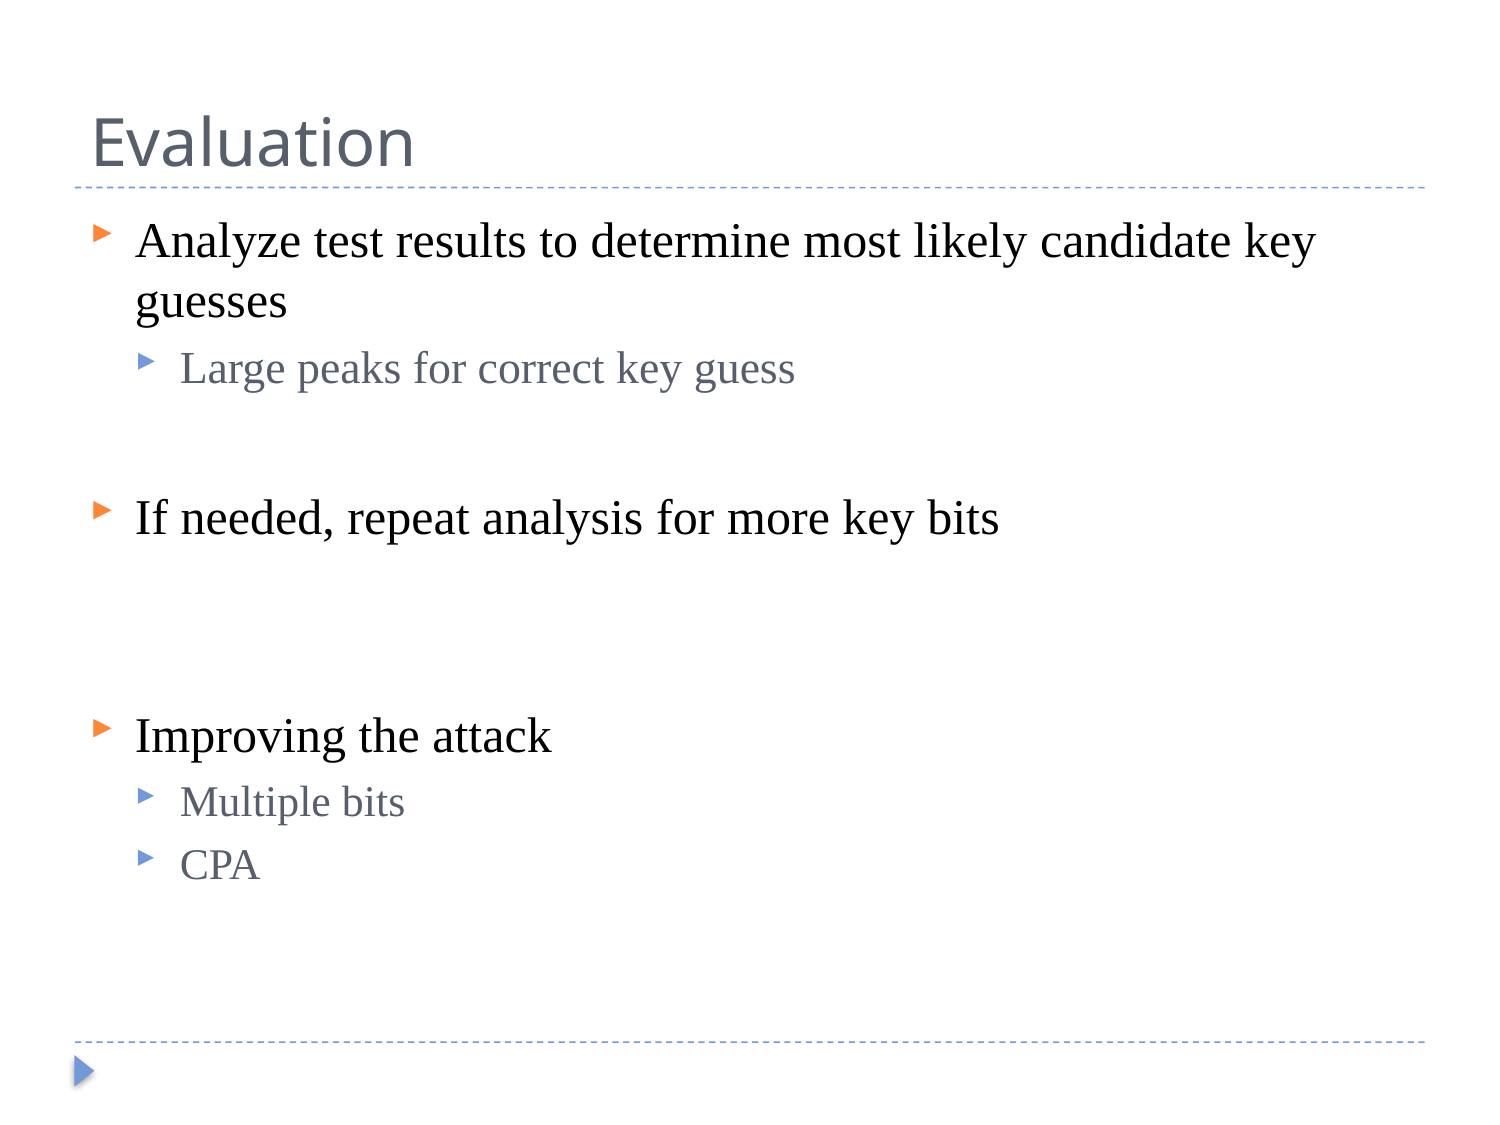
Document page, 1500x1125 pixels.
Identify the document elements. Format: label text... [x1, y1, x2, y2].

title Evaluation [74, 24, 1426, 188]
list Analyze test results to determine most likely candidate key guesses Large peaks for correct key guess If needed, repeat analysis for more key bits Improving the attack Multiple bits CPA [74, 199, 1426, 1011]
